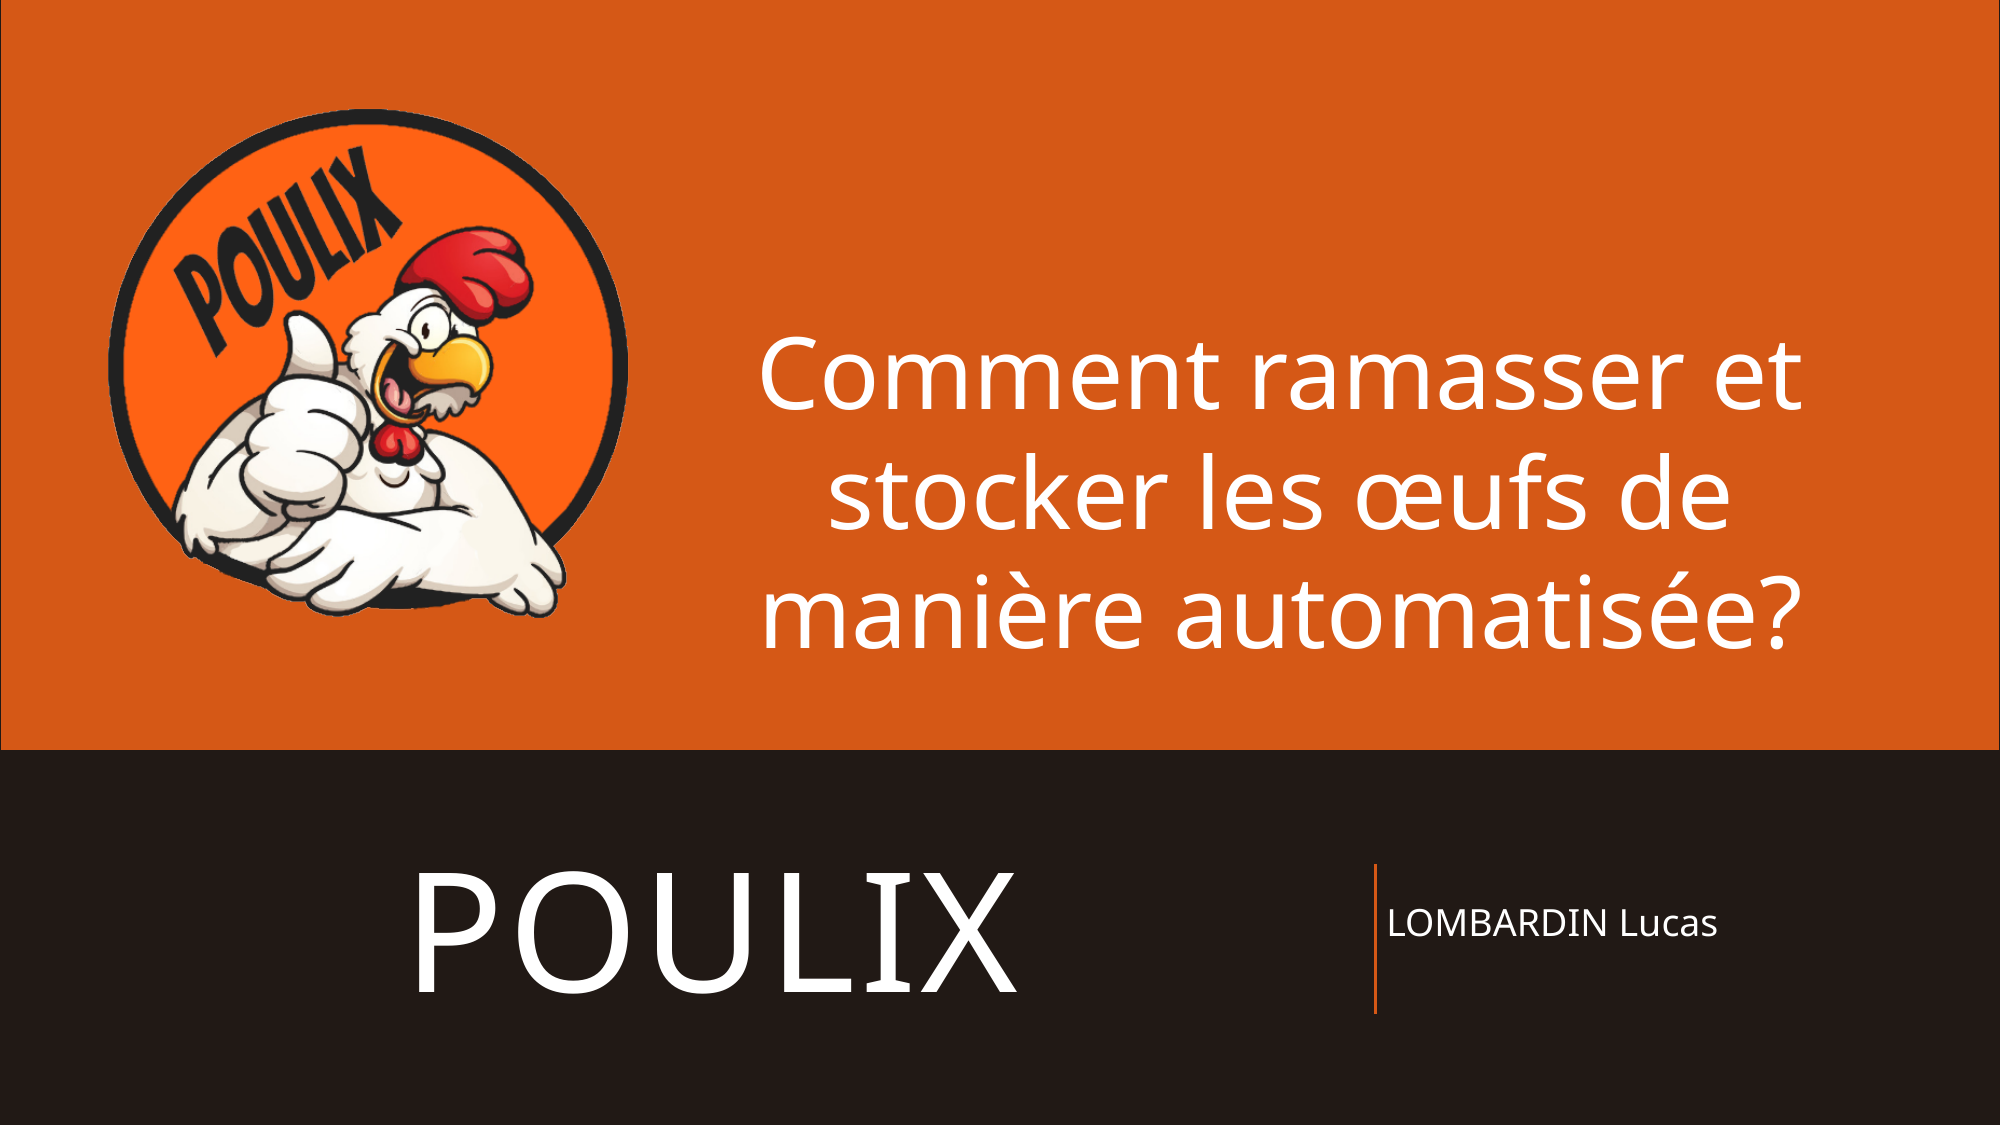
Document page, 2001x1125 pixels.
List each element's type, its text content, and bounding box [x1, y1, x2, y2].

text_box LOMBARDIN Lucas [1371, 891, 1938, 997]
text_box Comment ramasser et stocker les œufs de manière automatisée? [768, 301, 1898, 677]
title Poulix [73, 824, 1349, 1065]
text_box [0, 0, 2000, 1123]
picture [0, 26, 764, 674]
